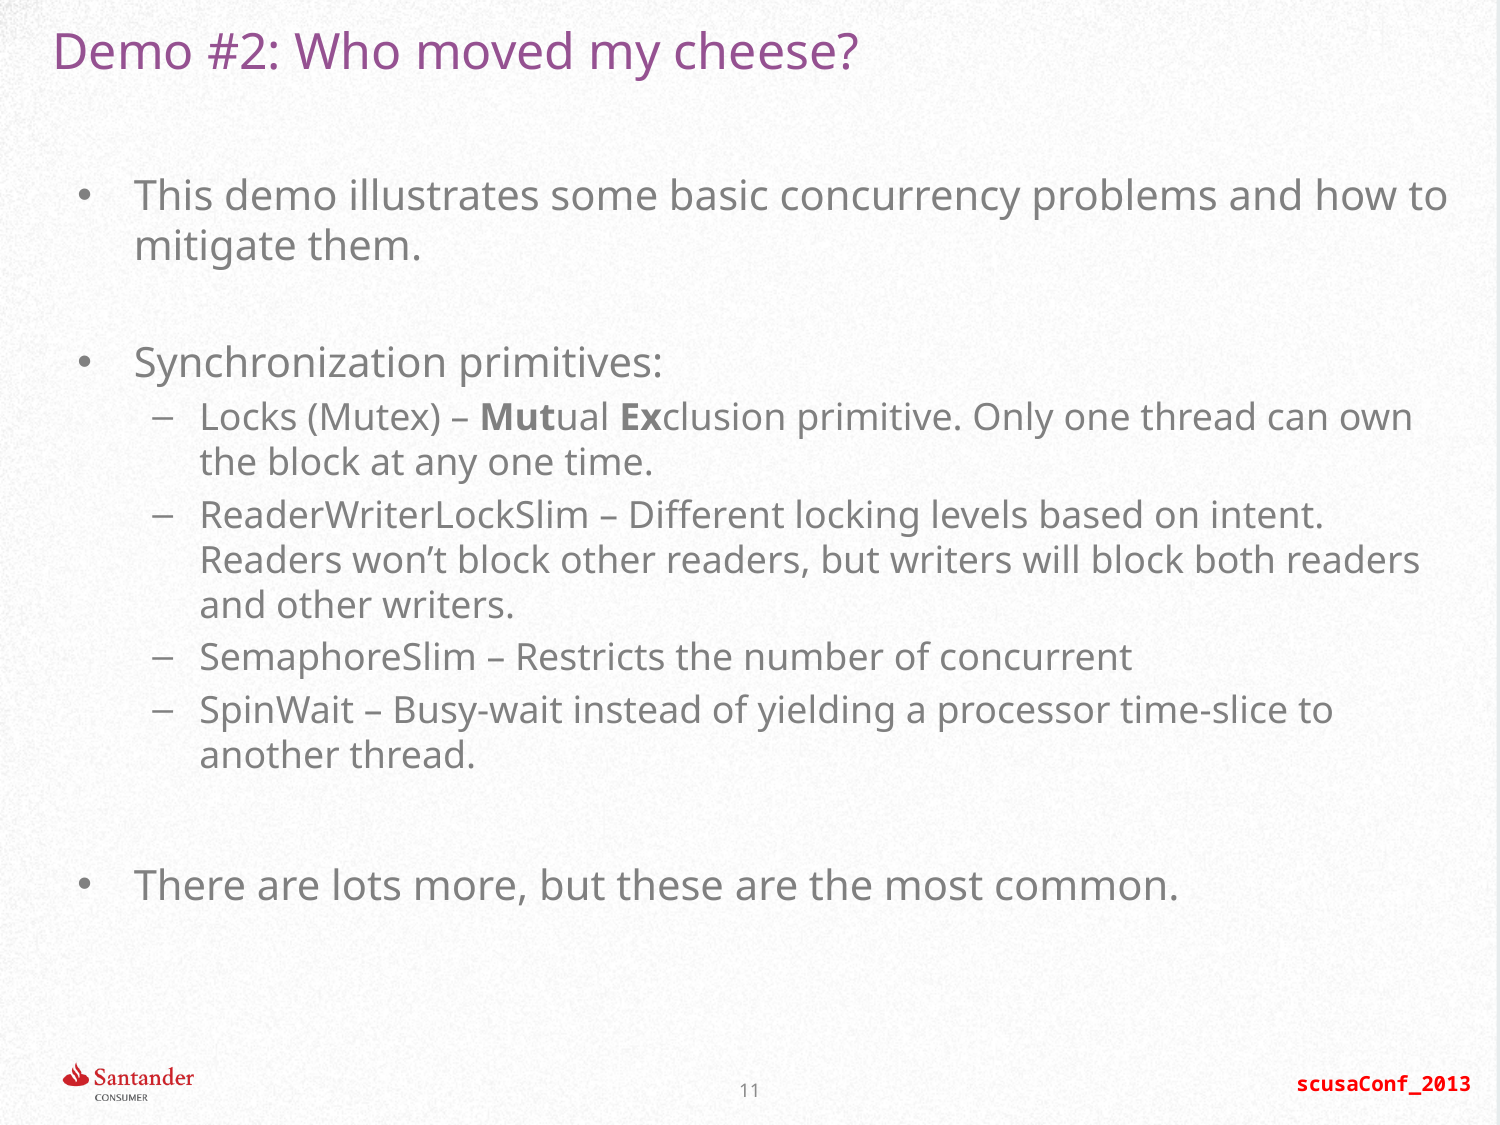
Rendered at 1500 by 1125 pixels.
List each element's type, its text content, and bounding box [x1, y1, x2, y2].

slide_number 11 [575, 1051, 925, 1112]
title Demo #2: Who moved my cheese? [37, 12, 1475, 94]
picture [0, 0, 1497, 1125]
list This demo illustrates some basic concurrency problems and how to mitigate them. Synchronization primitives: Locks (Mutex) – Mutual Exclusion primitive. Only one thread can own the block at any one time. ReaderWriterLockSlim – Different locking levels based on intent. Readers won’t block other readers, but writers will block both readers and other writers. SemaphoreSlim – Restricts the number of concurrent SpinWait – Busy-wait instead of yielding a processor time-slice to another thread. There are lots more, but these are the most common. [62, 103, 1475, 1050]
